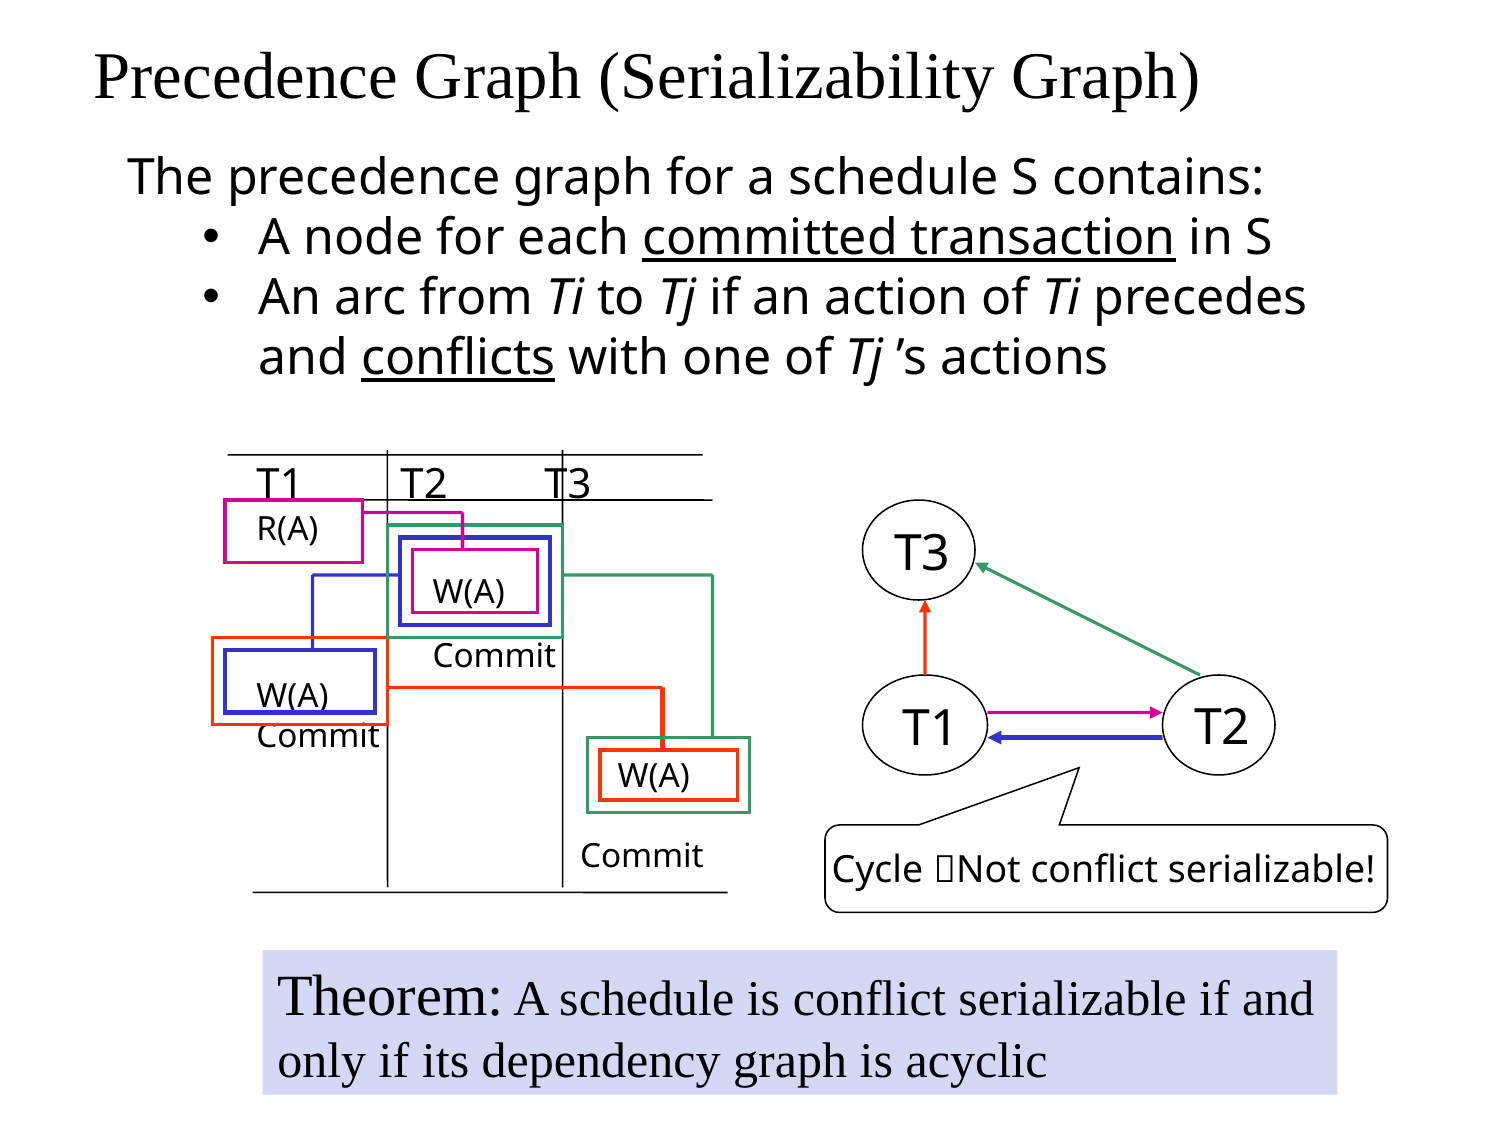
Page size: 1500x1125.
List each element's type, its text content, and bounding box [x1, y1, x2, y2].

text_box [862, 674, 988, 776]
text_box [825, 897, 1388, 913]
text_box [862, 499, 976, 601]
text_box Precedence Graph (Serializability Graph) [79, 24, 1218, 120]
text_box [212, 449, 751, 893]
text_box Cycle Not conflict serializable! [816, 837, 1391, 897]
text_box The precedence graph for a schedule S contains: A node for each committed transaction in S An arc from Ti to Tj if an action of Ti precedes and conflicts with one of Tj ’s actions [112, 137, 1400, 393]
text_box [979, 562, 1197, 673]
text_box [825, 767, 1388, 837]
text_box [918, 609, 932, 673]
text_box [1162, 674, 1276, 776]
text_box [991, 731, 1157, 744]
text_box Theorem: A schedule is conflict serializable if and only if its dependency graph is acyclic [262, 950, 1338, 1095]
text_box [991, 706, 1157, 719]
